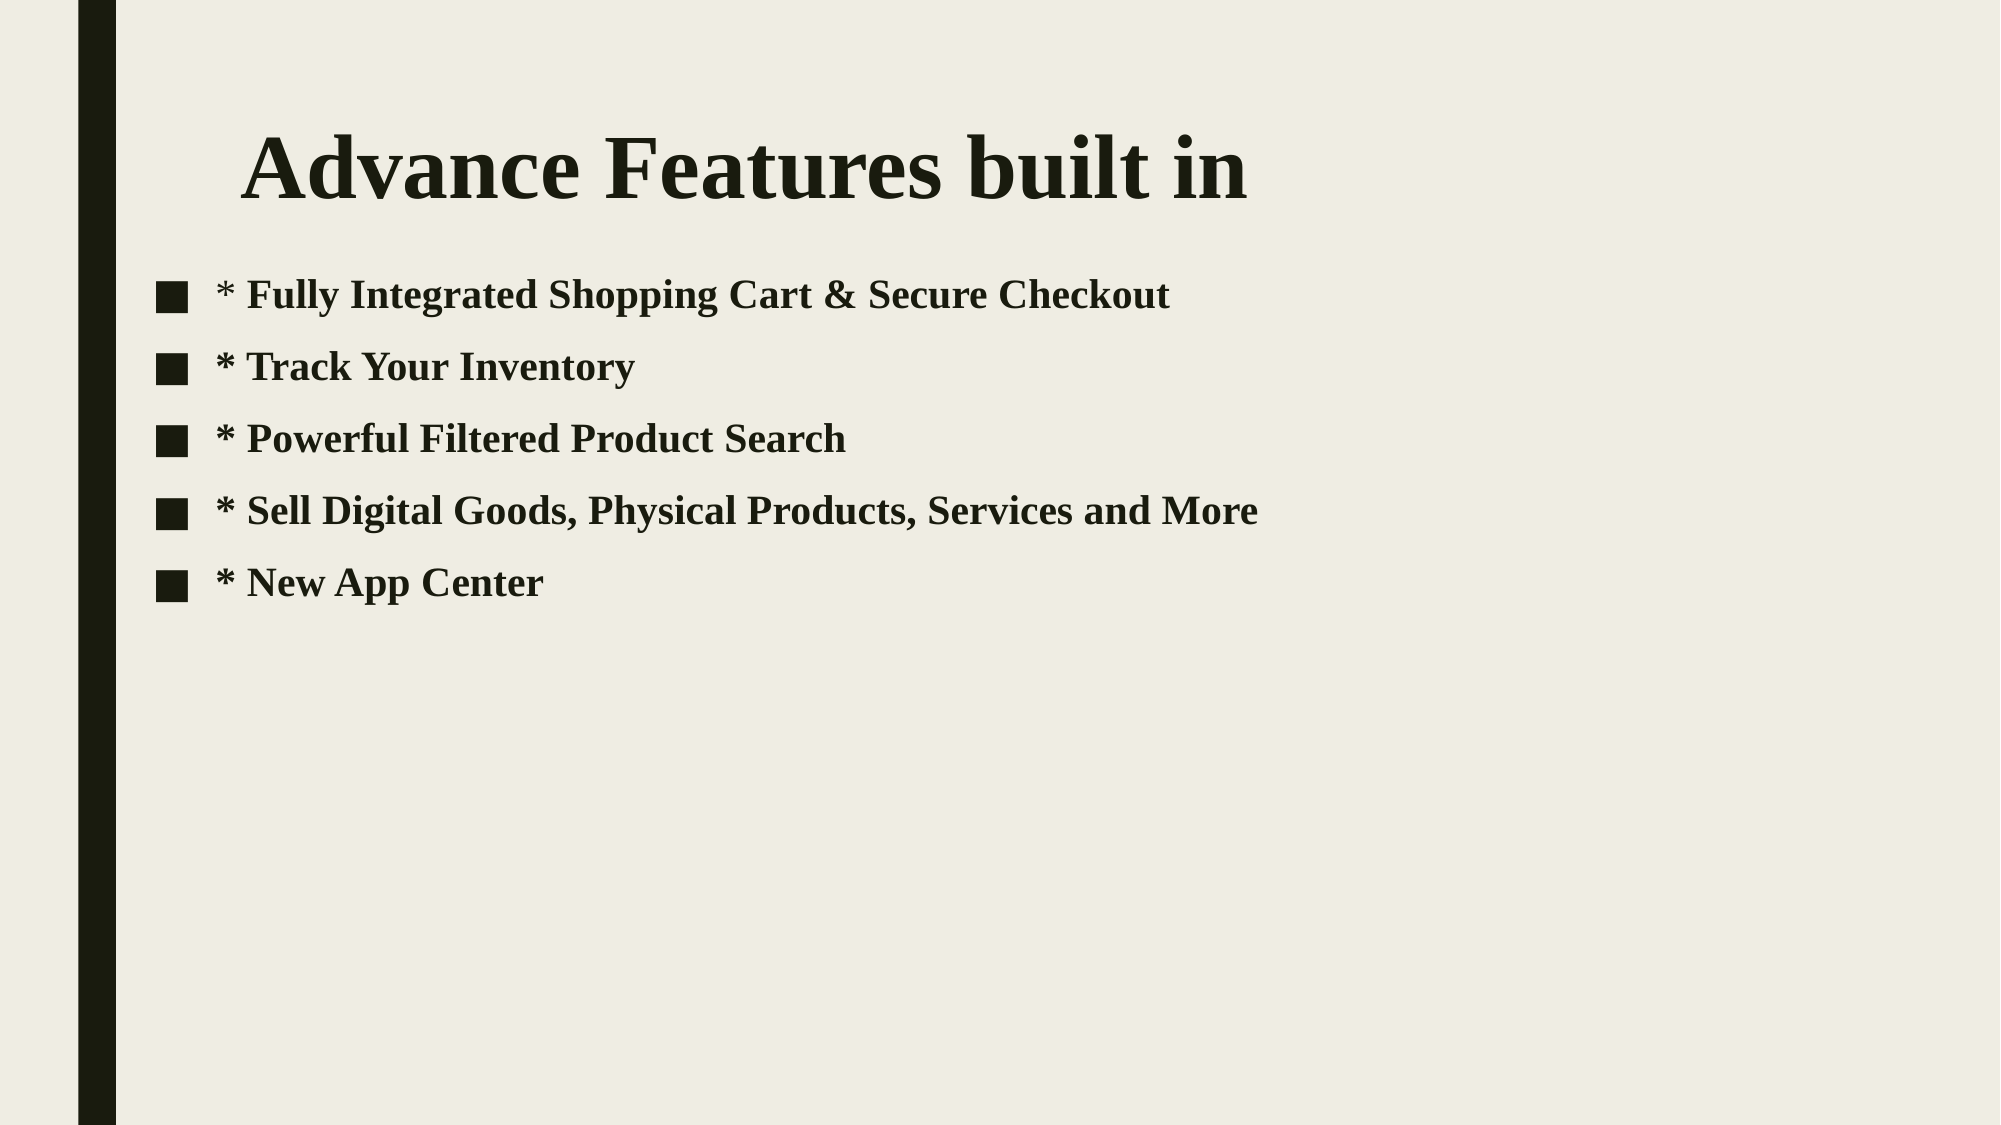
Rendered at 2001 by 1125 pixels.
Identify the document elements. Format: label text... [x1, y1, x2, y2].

title Advance Features built in [225, 112, 1800, 263]
list * Fully Integrated Shopping Cart & Secure Checkout * Track Your Inventory * Powerful Filtered Product Search * Sell Digital Goods, Physical Products, Services and More * New App Center [137, 263, 1863, 977]
